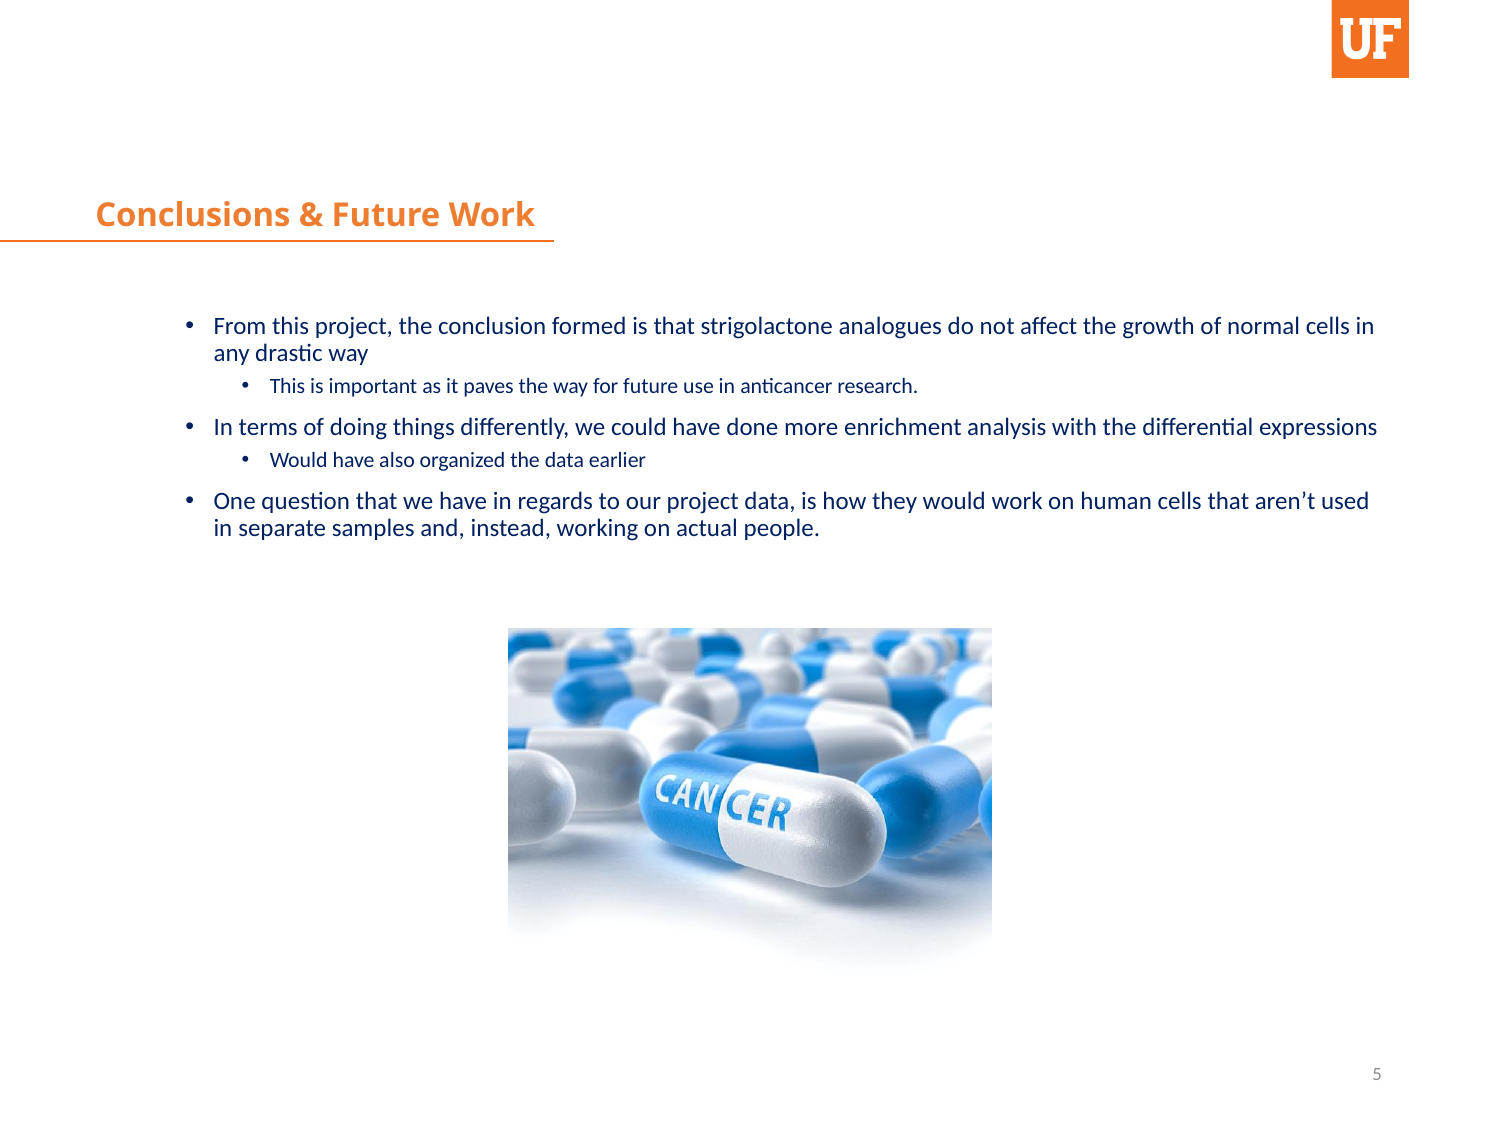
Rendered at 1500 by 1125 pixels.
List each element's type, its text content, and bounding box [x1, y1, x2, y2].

picture [507, 628, 992, 1073]
title Conclusions & Future Work [80, 80, 1375, 241]
slide_number 5 [1059, 1042, 1397, 1103]
list From this project, the conclusion formed is that strigolactone analogues do not affect the growth of normal cells in any drastic way This is important as it paves the way for future use in anticancer research. In terms of doing things differently, we could have done more enrichment analysis with the differential expressions Would have also organized the data earlier One question that we have in regards to our project data, is how they would work on human cells that aren’t used in separate samples and, instead, working on actual people. [170, 305, 1396, 1073]
